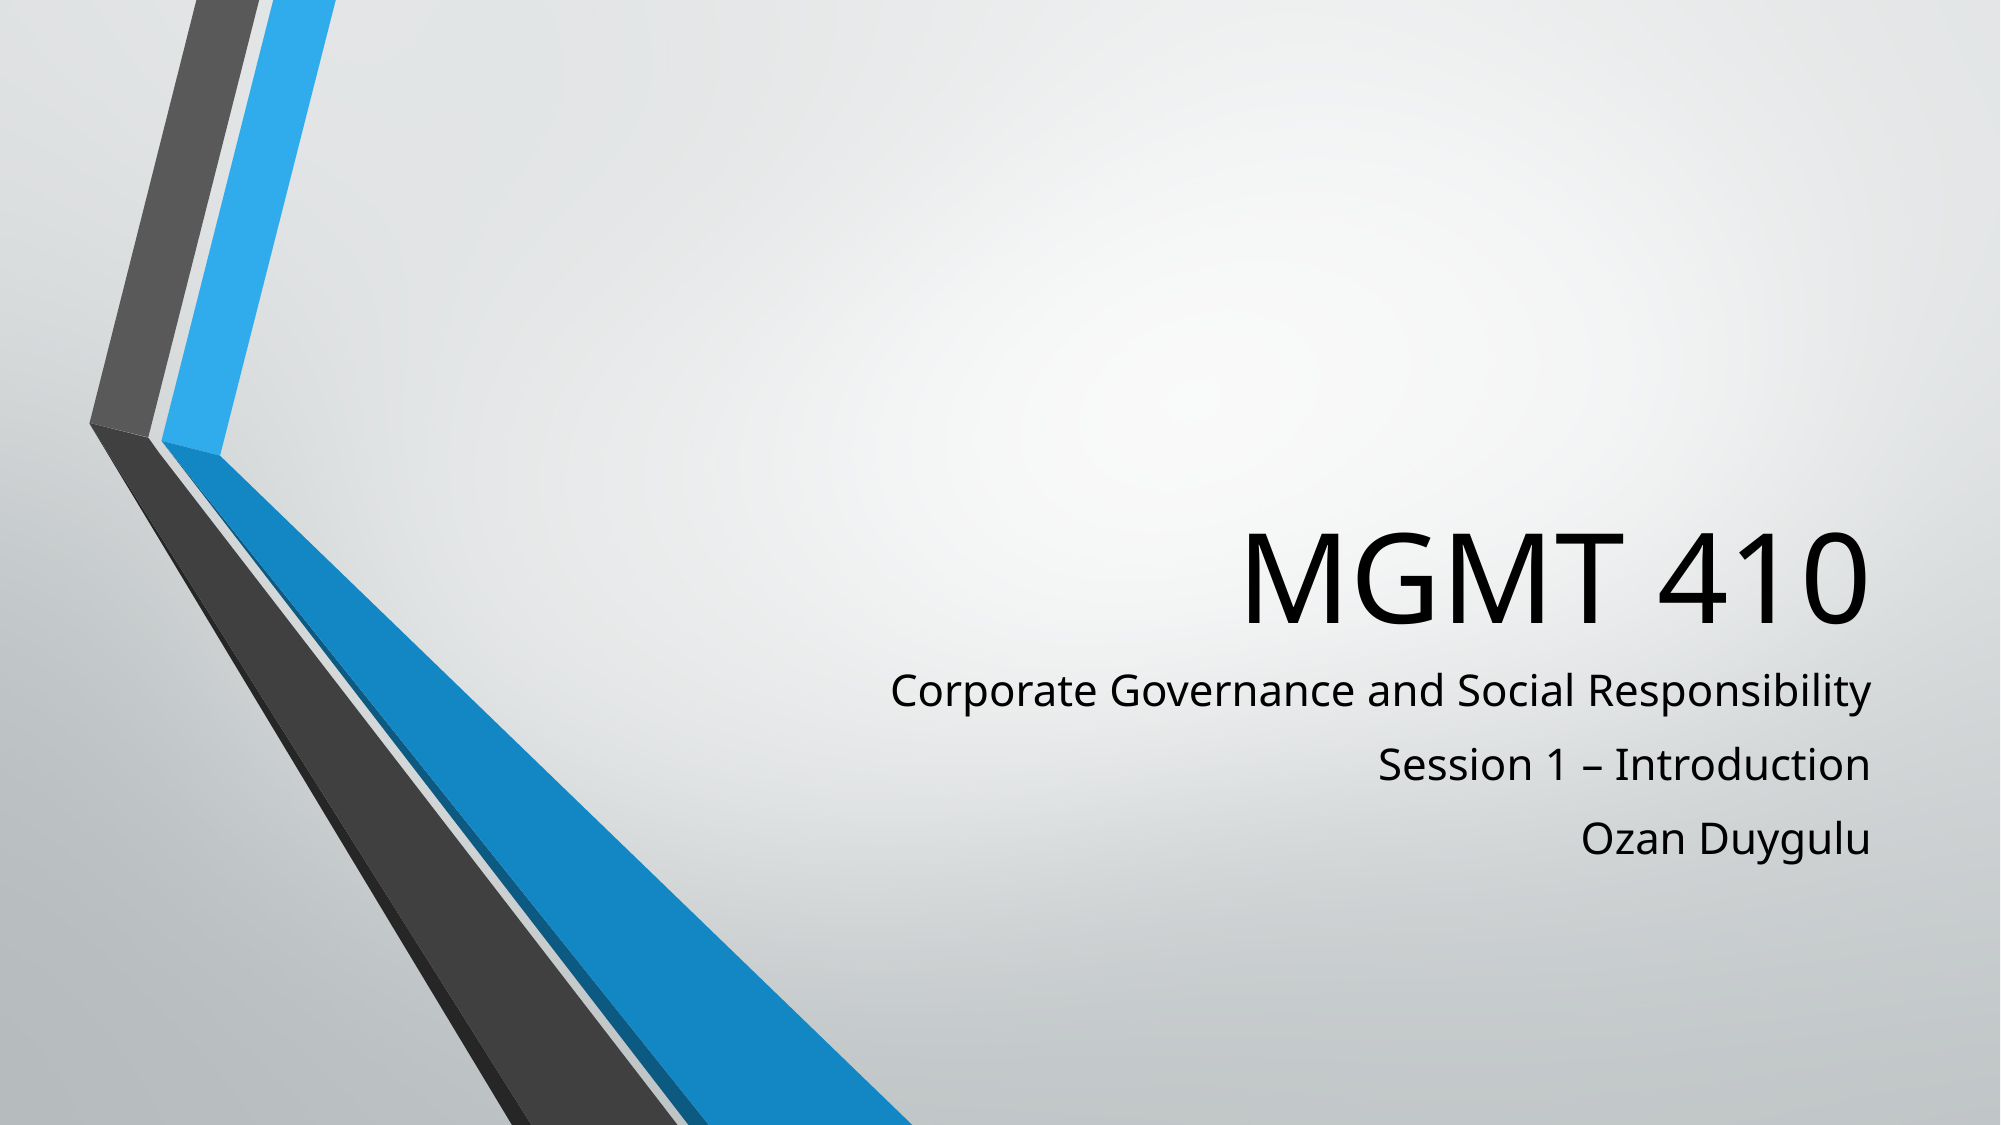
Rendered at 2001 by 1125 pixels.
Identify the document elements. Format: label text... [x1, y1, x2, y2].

title MGMT 410 [480, 226, 1887, 656]
subtitle Corporate Governance and Social Responsibility Session 1 – Introduction Ozan Duygulu [740, 655, 1887, 884]
